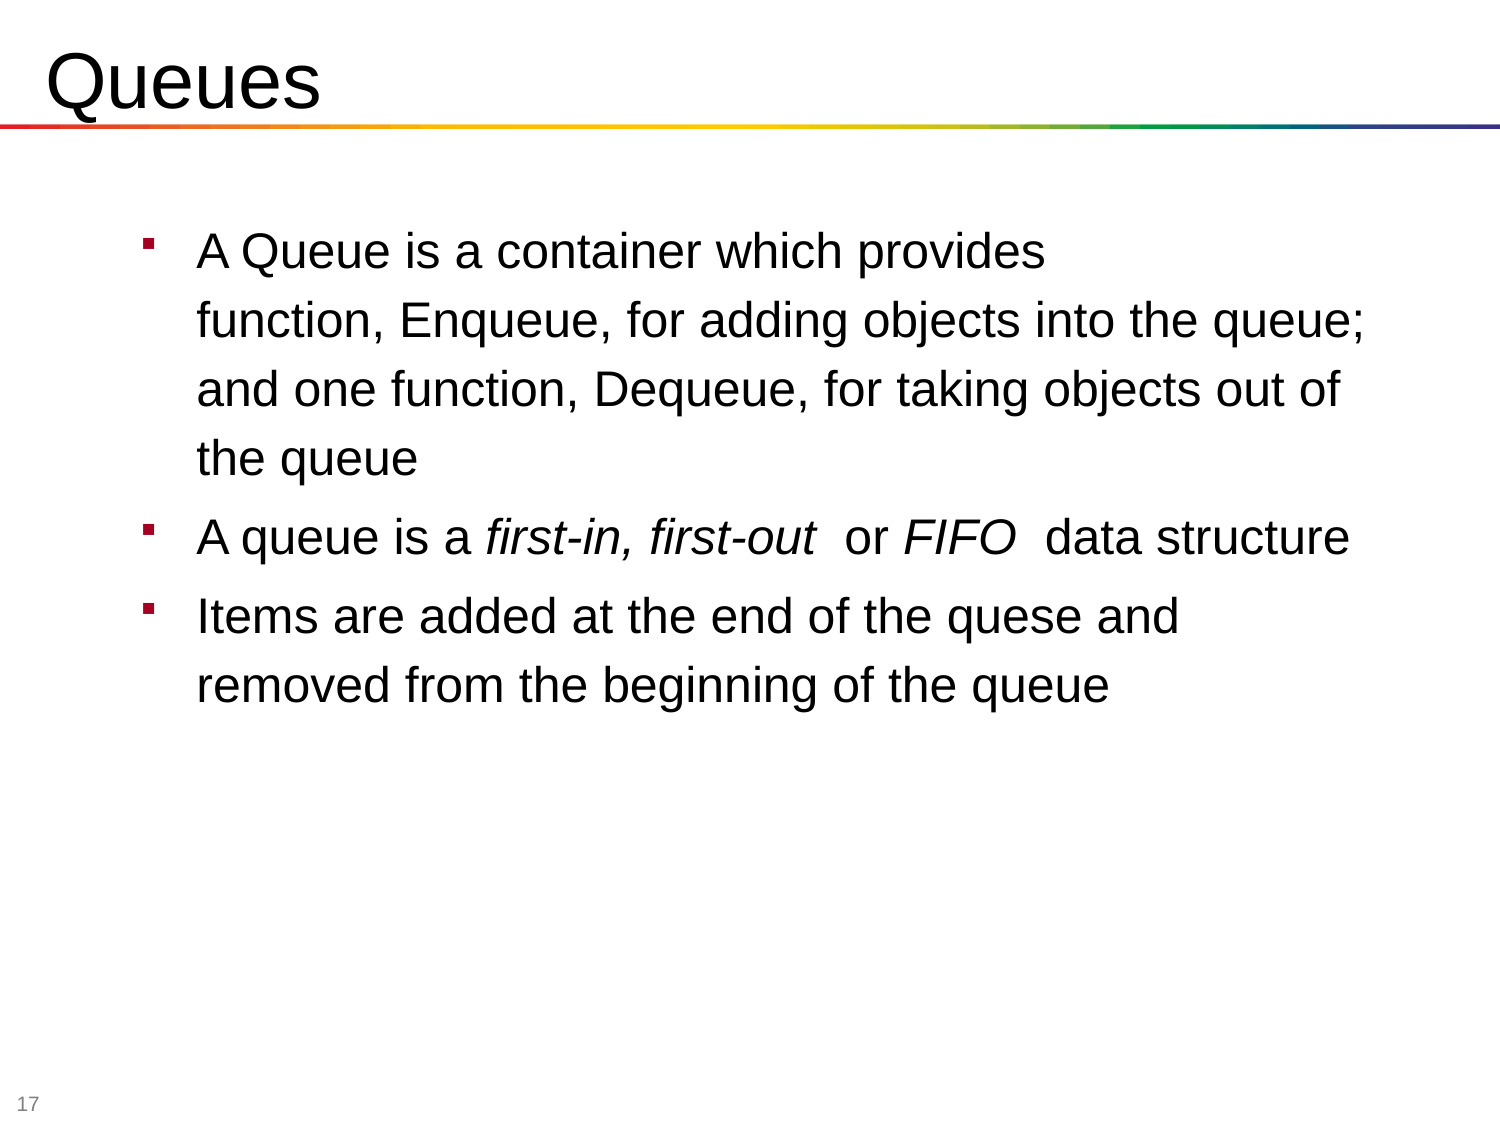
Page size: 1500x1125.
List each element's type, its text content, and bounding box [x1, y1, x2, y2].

text_box A Queue is a container which provides function, Enqueue, for adding objects into the queue; and one function, Dequeue, for taking objects out of the queue A queue is a first-in, first-out or FIFO data structure Items are added at the end of the quese and removed from the beginning of the queue [124, 202, 1400, 985]
text_box Queues [29, 0, 1068, 172]
